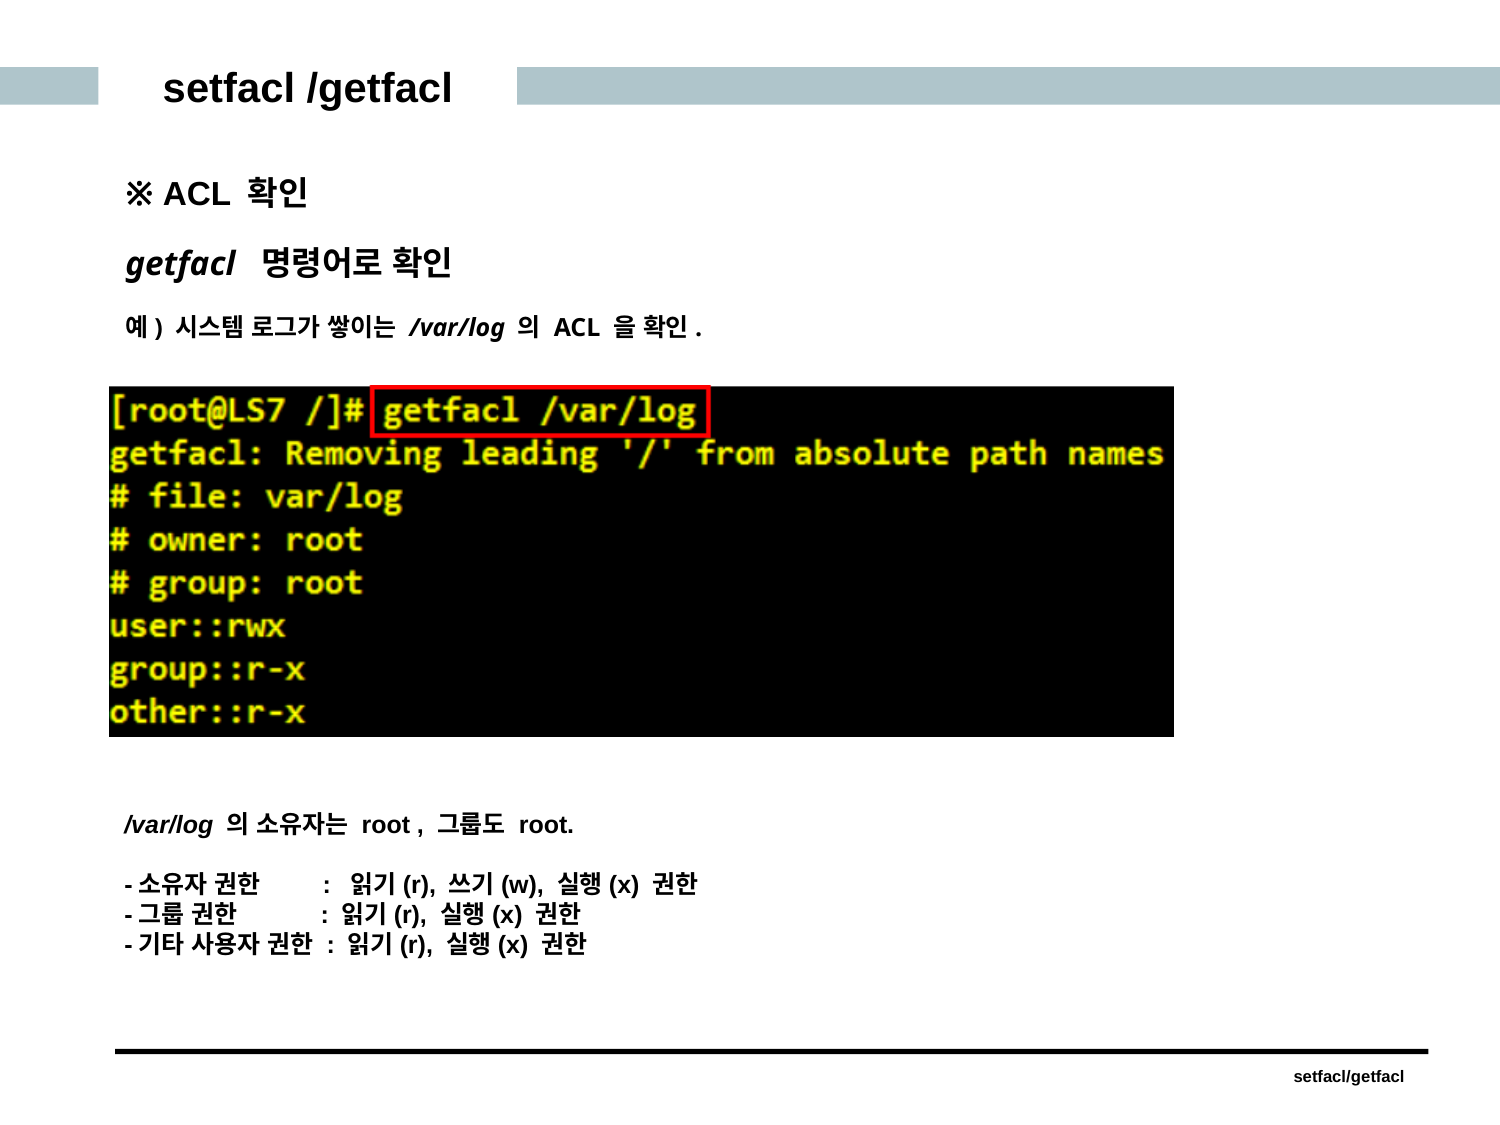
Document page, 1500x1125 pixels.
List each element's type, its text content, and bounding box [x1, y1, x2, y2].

text_box [515, 65, 1500, 107]
text_box ※ ACL 확인 getfacl 명령어로 확인 예) 시스템 로그가 쌓이는 /var/log 의 ACL 을 확인. [110, 164, 1095, 349]
text_box [0, 65, 100, 107]
text_box /var/log 의 소유자는 root , 그룹도 root. -소유자 권한 : 읽기(r), 쓰기(w), 실행(x) 권한 -그룹 권한 : 읽기(r), 실행(x) 권한 -기타 사용자 권한 : 읽기(r), 실행(x) 권한 [109, 801, 1207, 966]
text_box setfacl/getfacl [1269, 1058, 1429, 1094]
text_box [113, 1047, 1430, 1056]
text_box setfacl /getfacl [112, 54, 503, 118]
picture [109, 385, 1174, 738]
